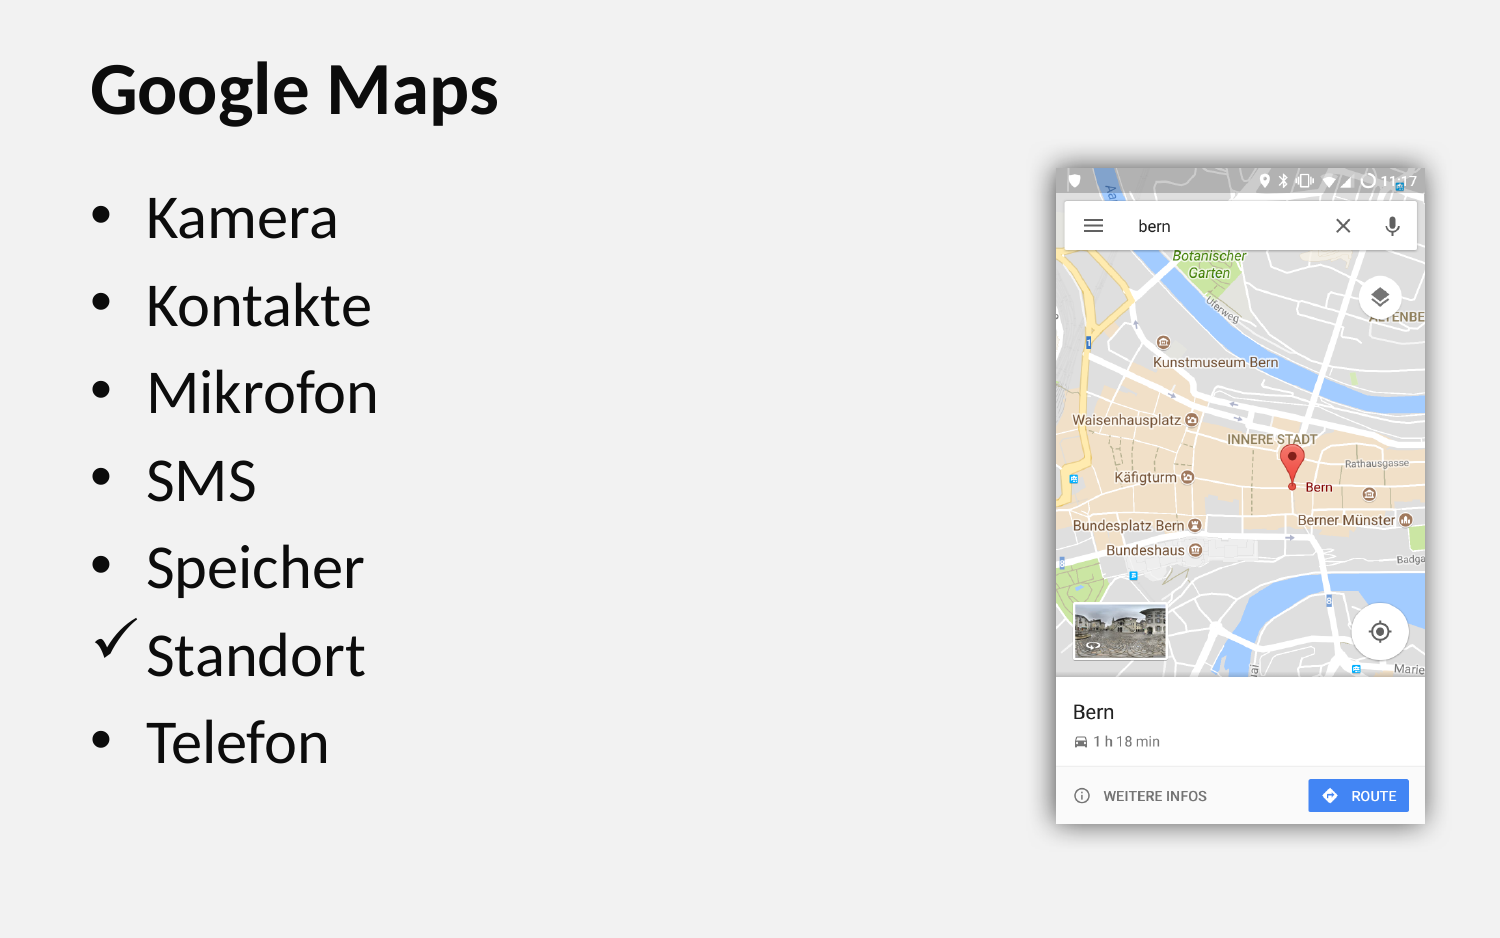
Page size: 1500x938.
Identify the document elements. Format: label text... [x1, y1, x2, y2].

picture [1055, 168, 1425, 825]
title Google Maps [75, 25, 1425, 144]
list Kamera Kontakte Mikrofon SMS Speicher Standort Telefon [75, 168, 1425, 894]
